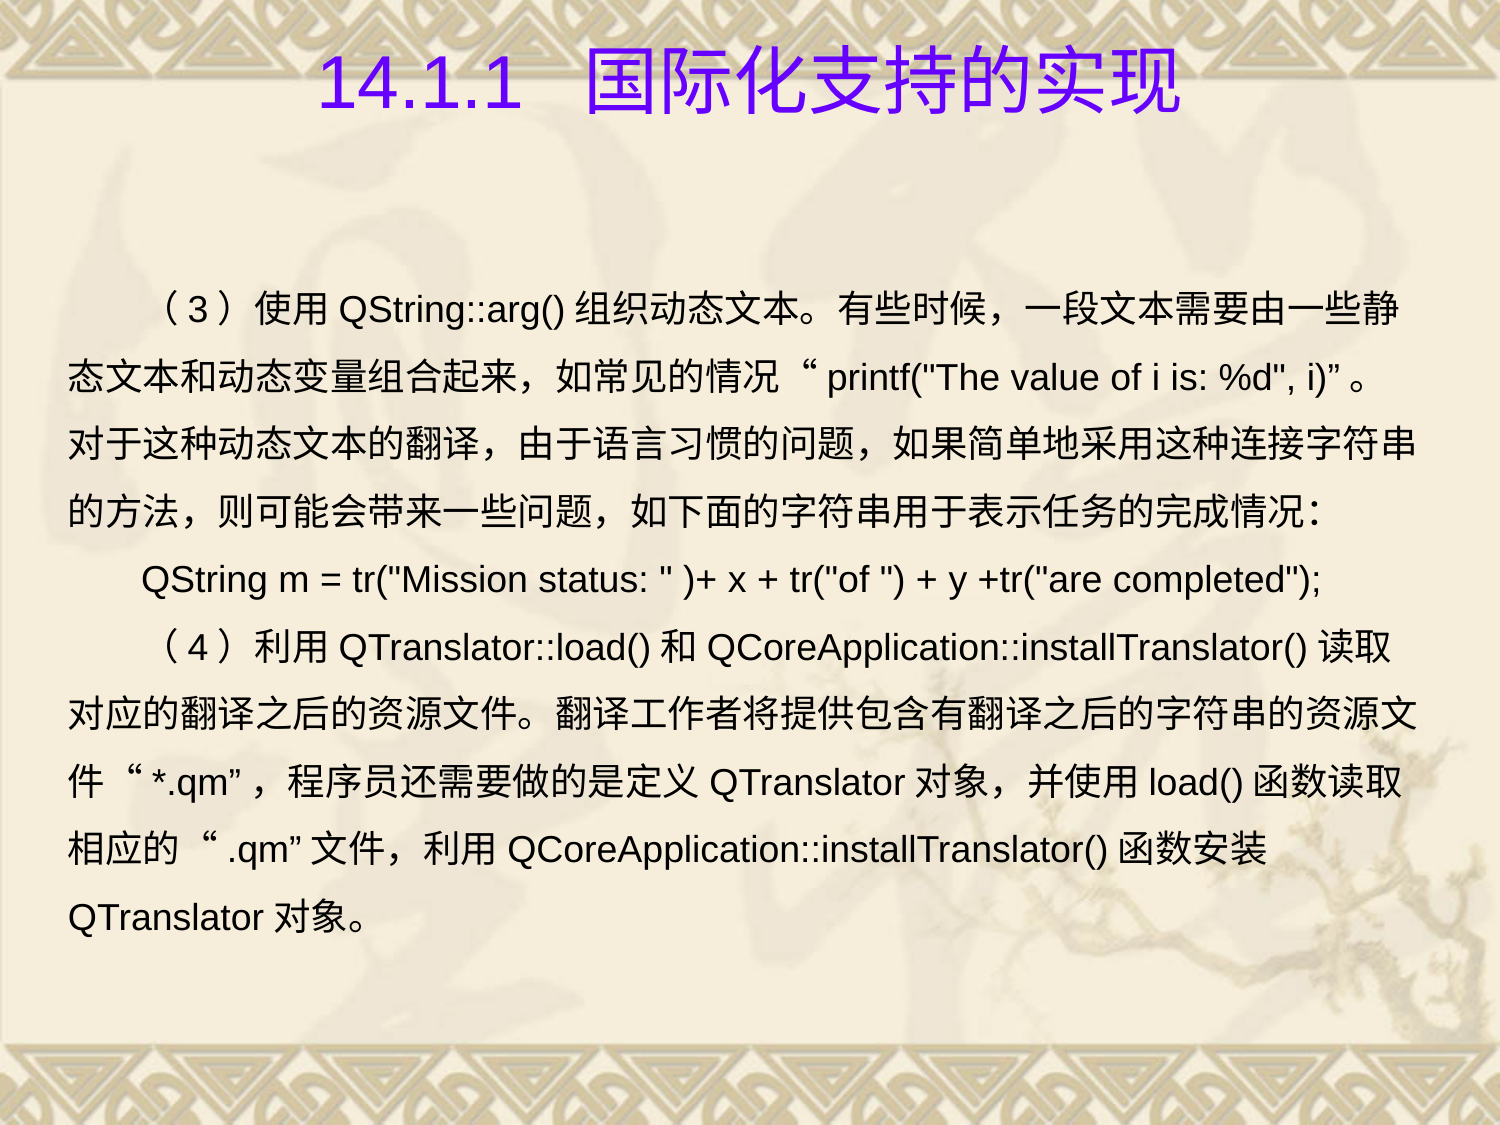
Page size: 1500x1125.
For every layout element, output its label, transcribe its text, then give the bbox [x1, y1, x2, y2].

picture [0, 0, 1500, 1125]
title 14.1.1 国际化支持的实现 [49, 7, 1451, 149]
text_box （3）使用QString::arg()组织动态文本。有些时候，一段文本需要由一些静态文本和动态变量组合起来，如常见的情况“printf("The value of i is: %d", i)”。对于这种动态文本的翻译，由于语言习惯的问题，如果简单地采用这种连接字符串的方法，则可能会带来一些问题，如下面的字符串用于表示任务的完成情况： QString m = tr("Mission status: " )+ x + tr("of ") + y +tr("are completed"); （4）利用QTranslator::load()和QCoreApplication::installTranslator()读取对应的翻译之后的资源文件。翻译工作者将提供包含有翻译之后的字符串的资源文件“*.qm”，程序员还需要做的是定义QTranslator对象，并使用load()函数读取相应的“.qm”文件，利用QCoreApplication::installTranslator()函数安装QTranslator对象。 [53, 255, 1436, 946]
